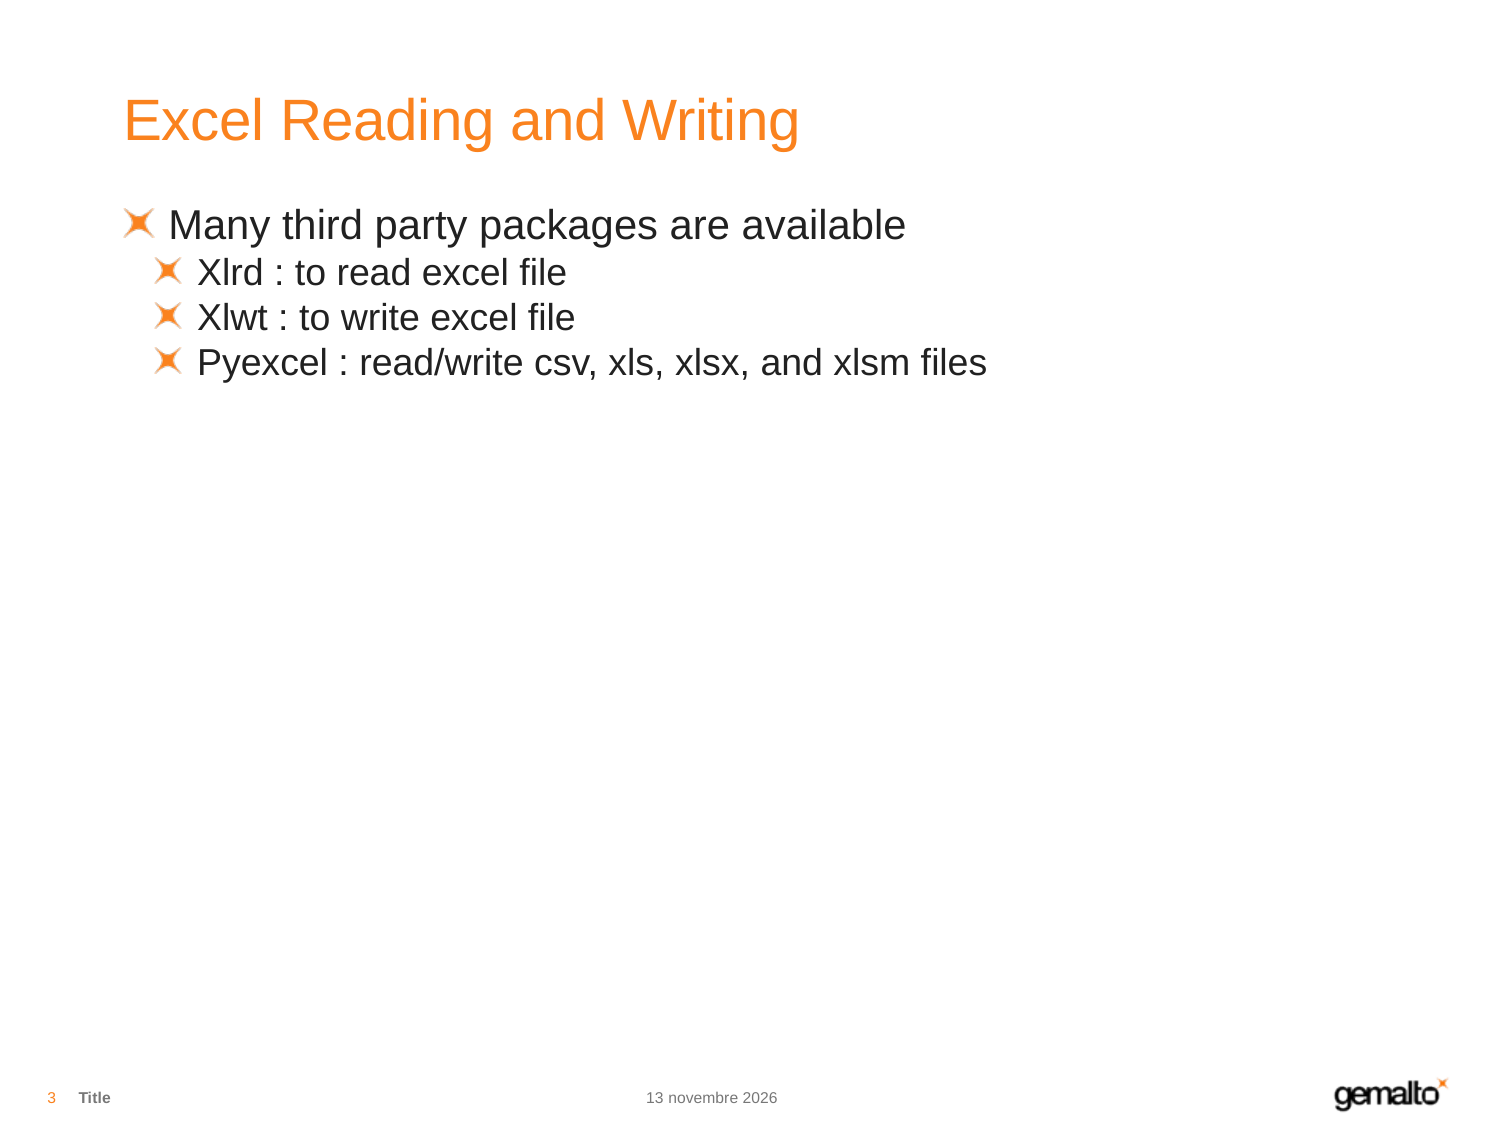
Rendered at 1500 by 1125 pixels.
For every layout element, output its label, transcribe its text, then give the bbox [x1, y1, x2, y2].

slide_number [640, 1082, 991, 1113]
picture [154, 302, 182, 329]
picture [154, 347, 182, 374]
list Many third party packages are available Xlrd : to read excel file Xlwt : to write excel file Pyexcel : read/write csv, xls, xlsx, and xlsm files [123, 198, 1377, 963]
footer Title [89, 1082, 640, 1113]
slide_number 3 [47, 1082, 89, 1113]
picture [1329, 1074, 1453, 1121]
picture [123, 208, 155, 238]
picture [154, 257, 182, 284]
title Excel Reading and Writing [123, 72, 1367, 152]
